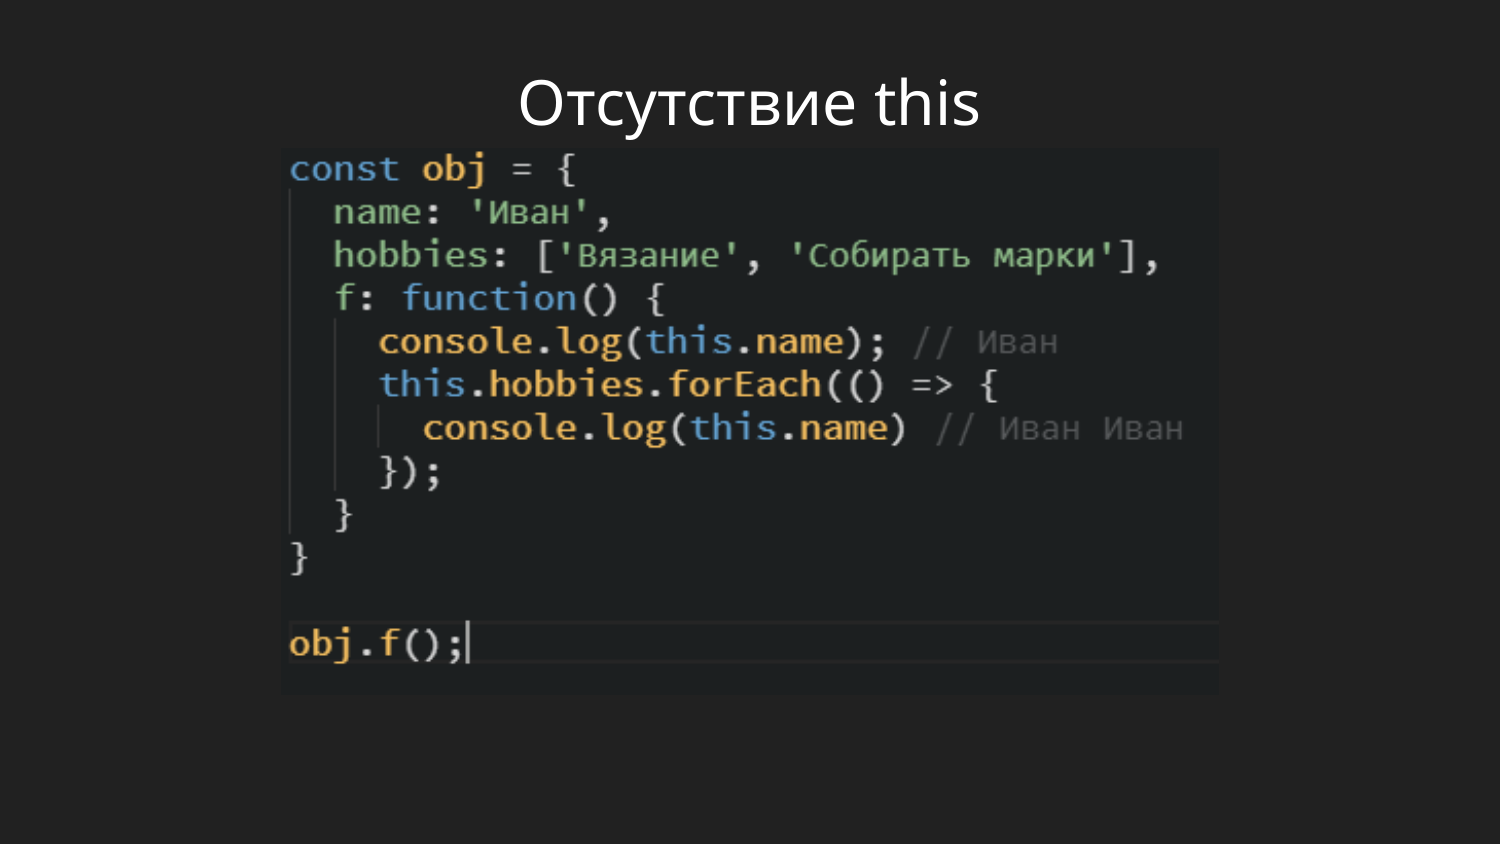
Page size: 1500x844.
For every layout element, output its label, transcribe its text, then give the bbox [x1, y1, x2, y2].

text_box Отсутствие this [92, 19, 1408, 181]
picture [281, 148, 1219, 696]
